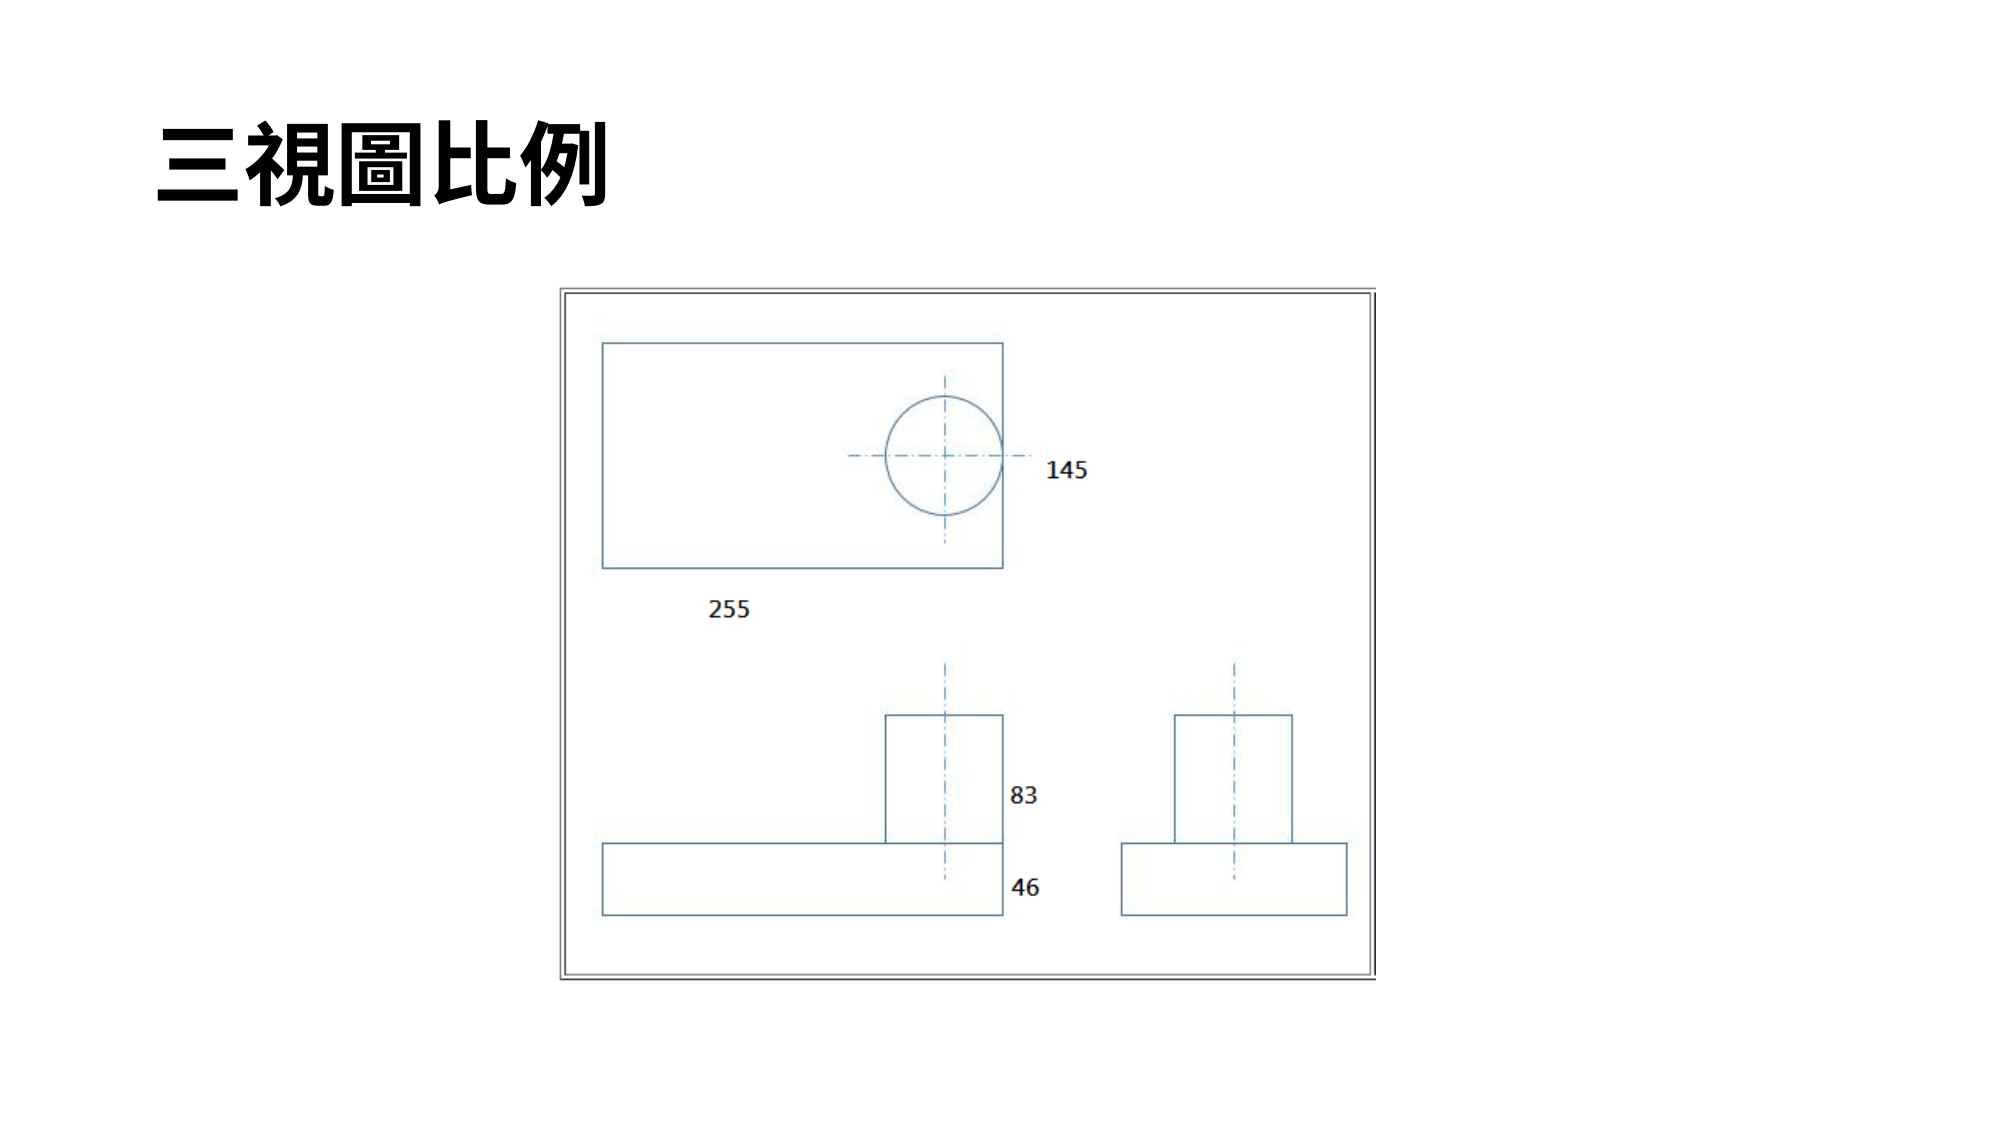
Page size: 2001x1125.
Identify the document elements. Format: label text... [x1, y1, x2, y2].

picture [549, 277, 1376, 983]
title 三視圖比例 [137, 59, 1863, 278]
